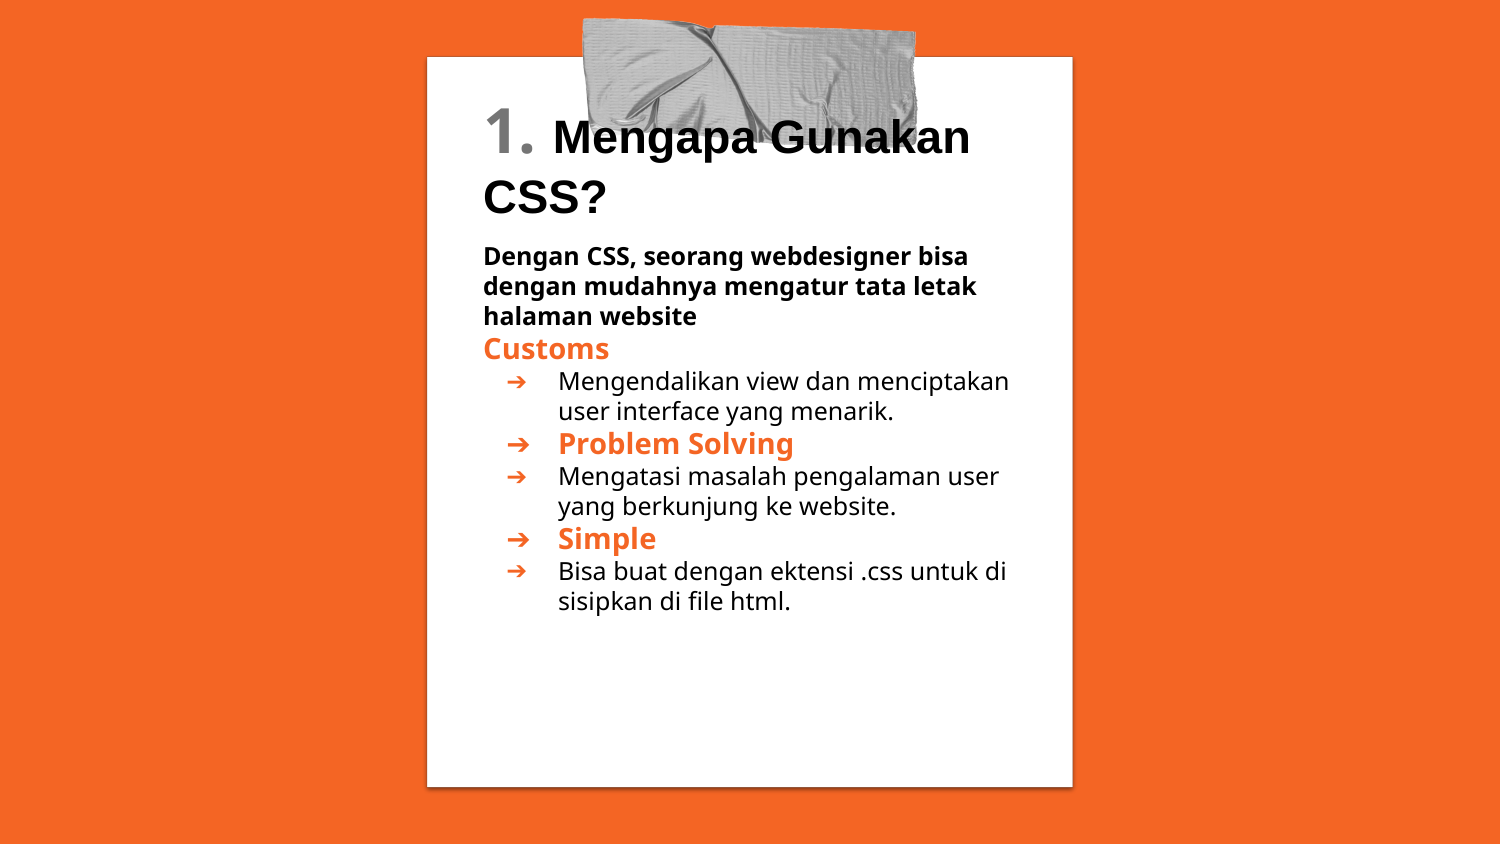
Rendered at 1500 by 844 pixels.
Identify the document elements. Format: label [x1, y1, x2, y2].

picture [400, 16, 1099, 818]
